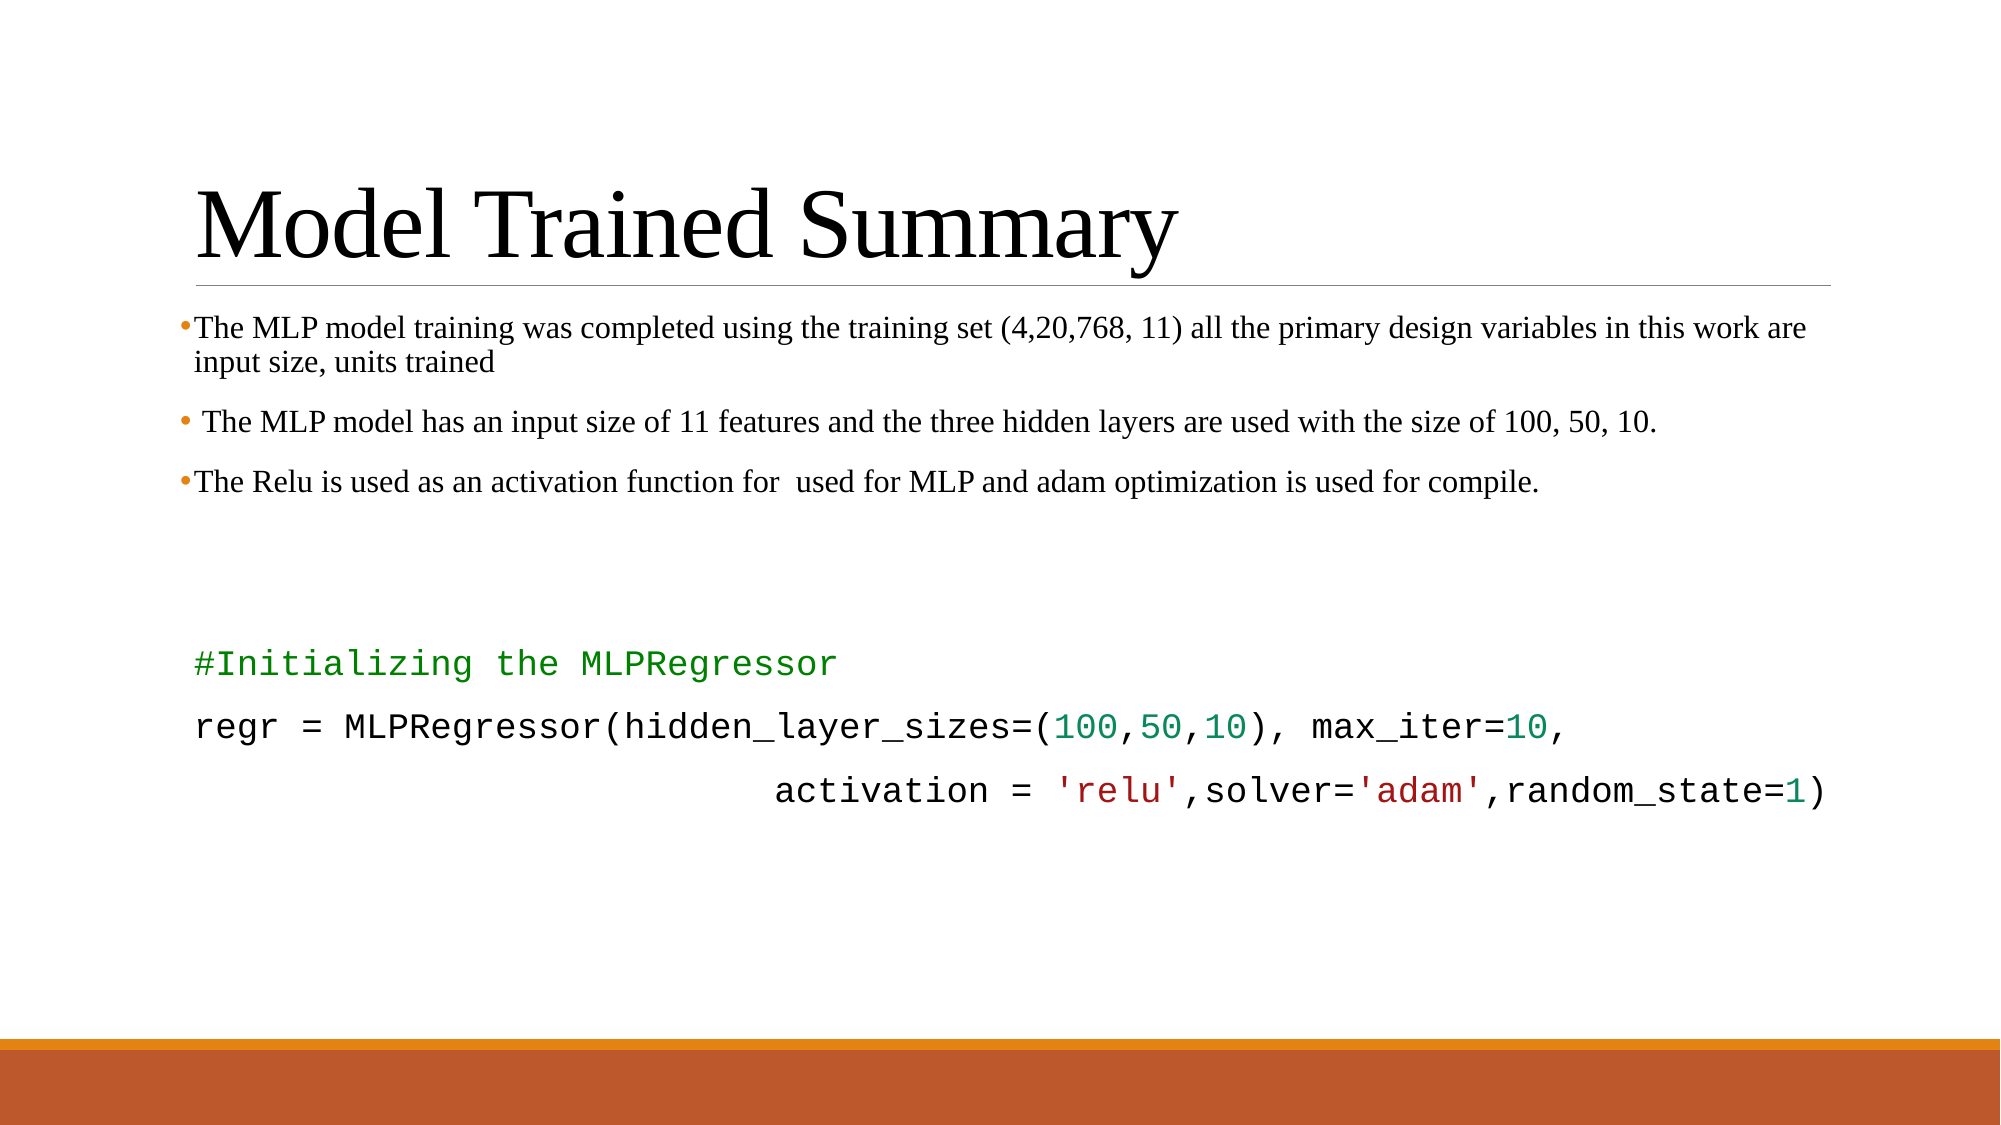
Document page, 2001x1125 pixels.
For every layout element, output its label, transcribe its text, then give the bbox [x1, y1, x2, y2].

list The MLP model training was completed using the training set (4,20,768, 11) all the primary design variables in this work are input size, units trained The MLP model has an input size of 11 features and the three hidden layers are used with the size of 100, 50, 10. The Relu is used as an activation function for used for MLP and adam optimization is used for compile. #Initializing the MLPRegressor regr = MLPRegressor(hidden_layer_sizes=(100,50,10), max_iter=10, activation = 'relu',solver='adam',random_state=1) [180, 302, 1830, 963]
title Model Trained Summary [180, 47, 1830, 285]
